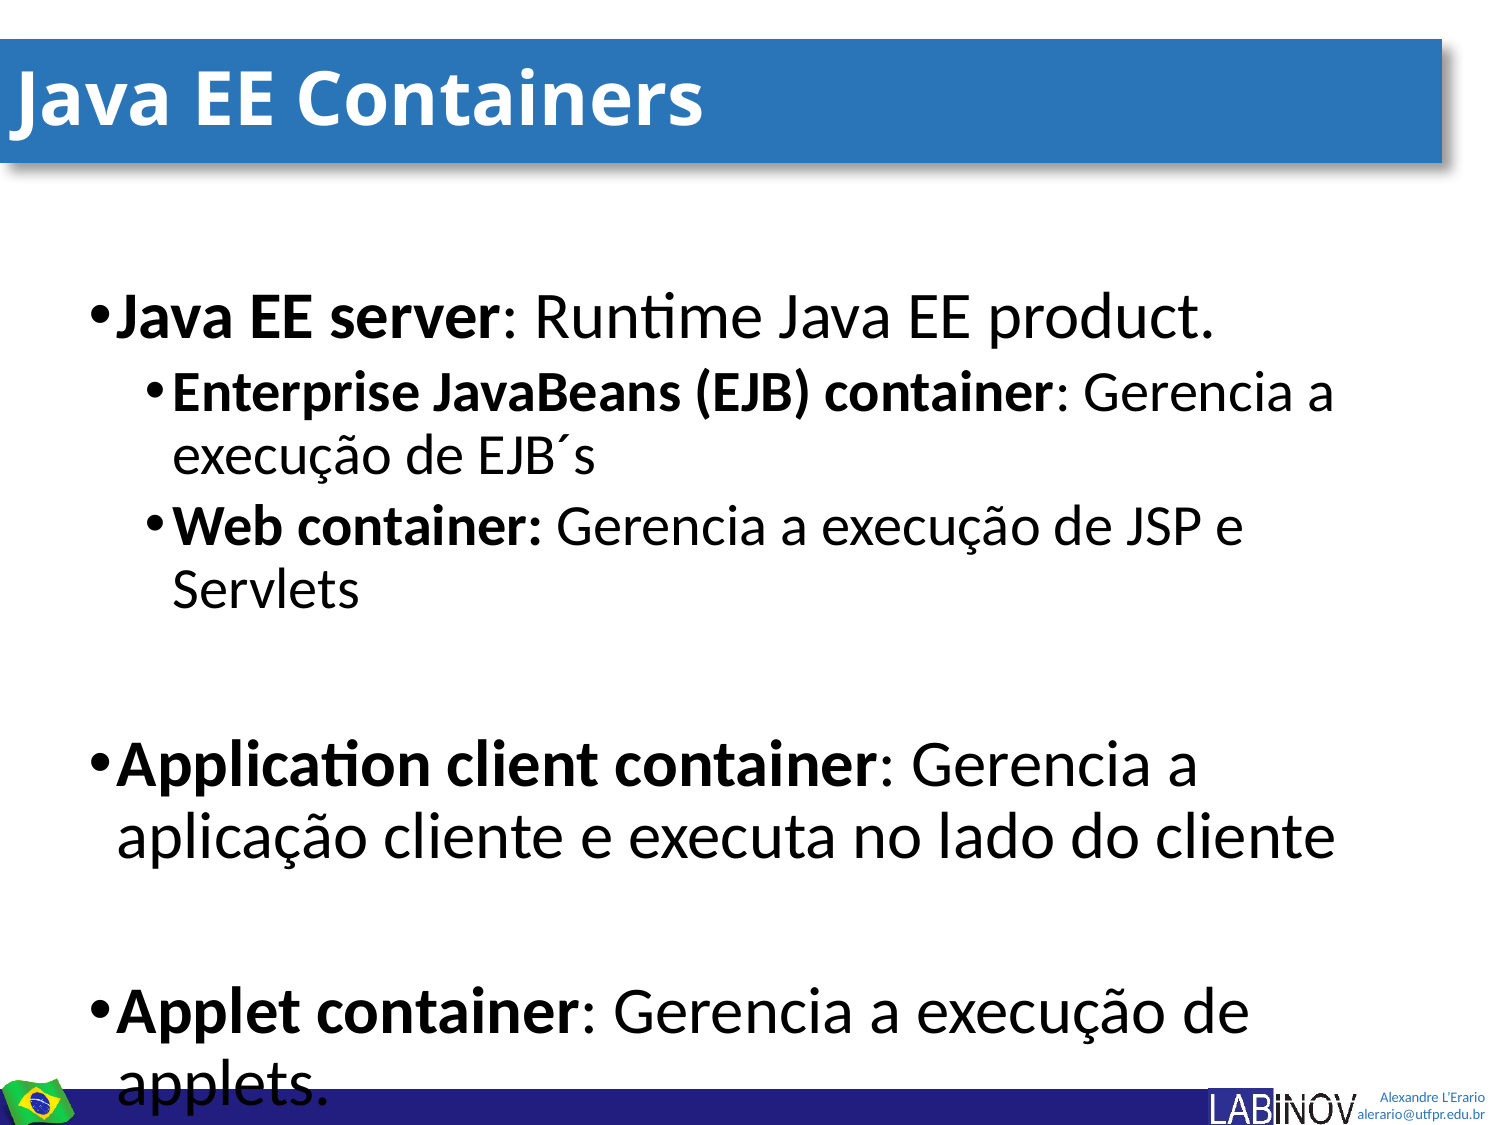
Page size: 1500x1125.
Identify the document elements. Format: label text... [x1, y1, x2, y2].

picture [0, 1056, 76, 1125]
list Java EE server: Runtime Java EE product. Enterprise JavaBeans (EJB) container: Gerencia a execução de EJB´s Web container: Gerencia a execução de JSP e Servlets Application client container: Gerencia a aplicação cliente e executa no lado do cliente Applet container: Gerencia a execução de applets. [73, 273, 1376, 988]
picture [1208, 1088, 1359, 1125]
title Java EE Containers [0, 39, 1442, 163]
